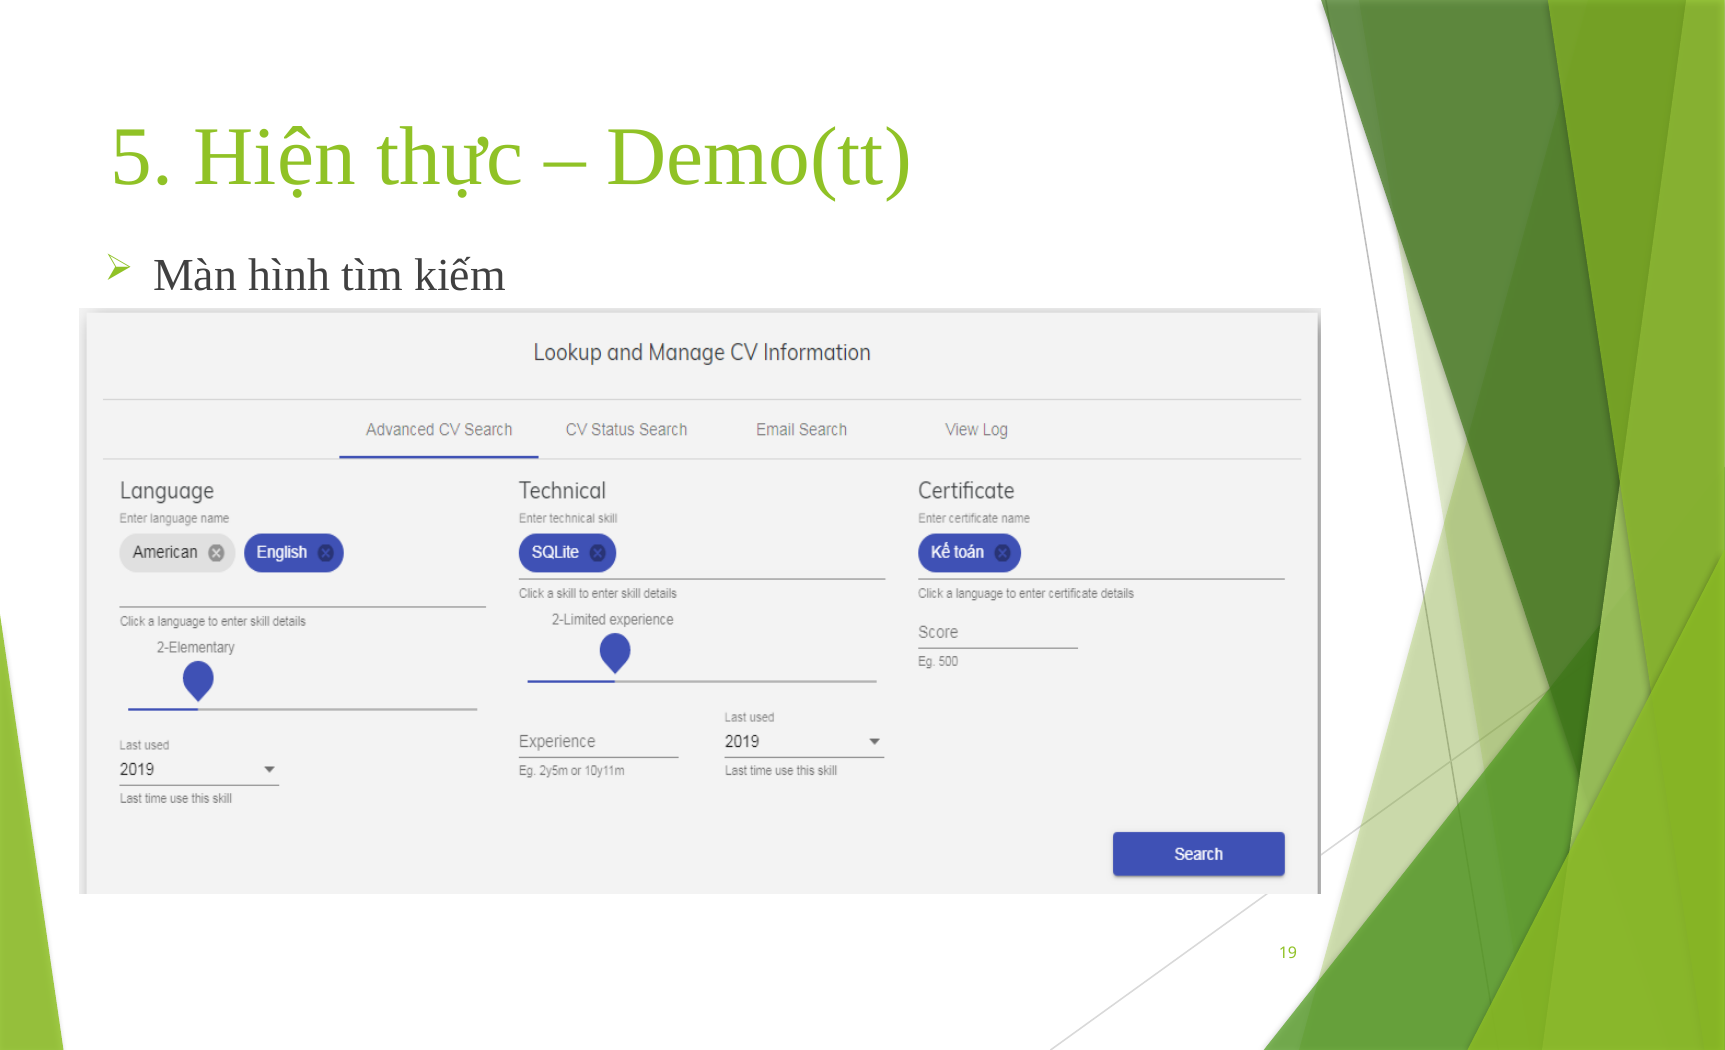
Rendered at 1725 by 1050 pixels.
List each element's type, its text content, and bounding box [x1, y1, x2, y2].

slide_number 19 [1215, 924, 1313, 981]
list Màn hình tìm kiếm [89, 237, 1306, 306]
title 5. Hiện thực – Demo(tt) [95, 93, 1313, 296]
picture [78, 307, 1322, 895]
